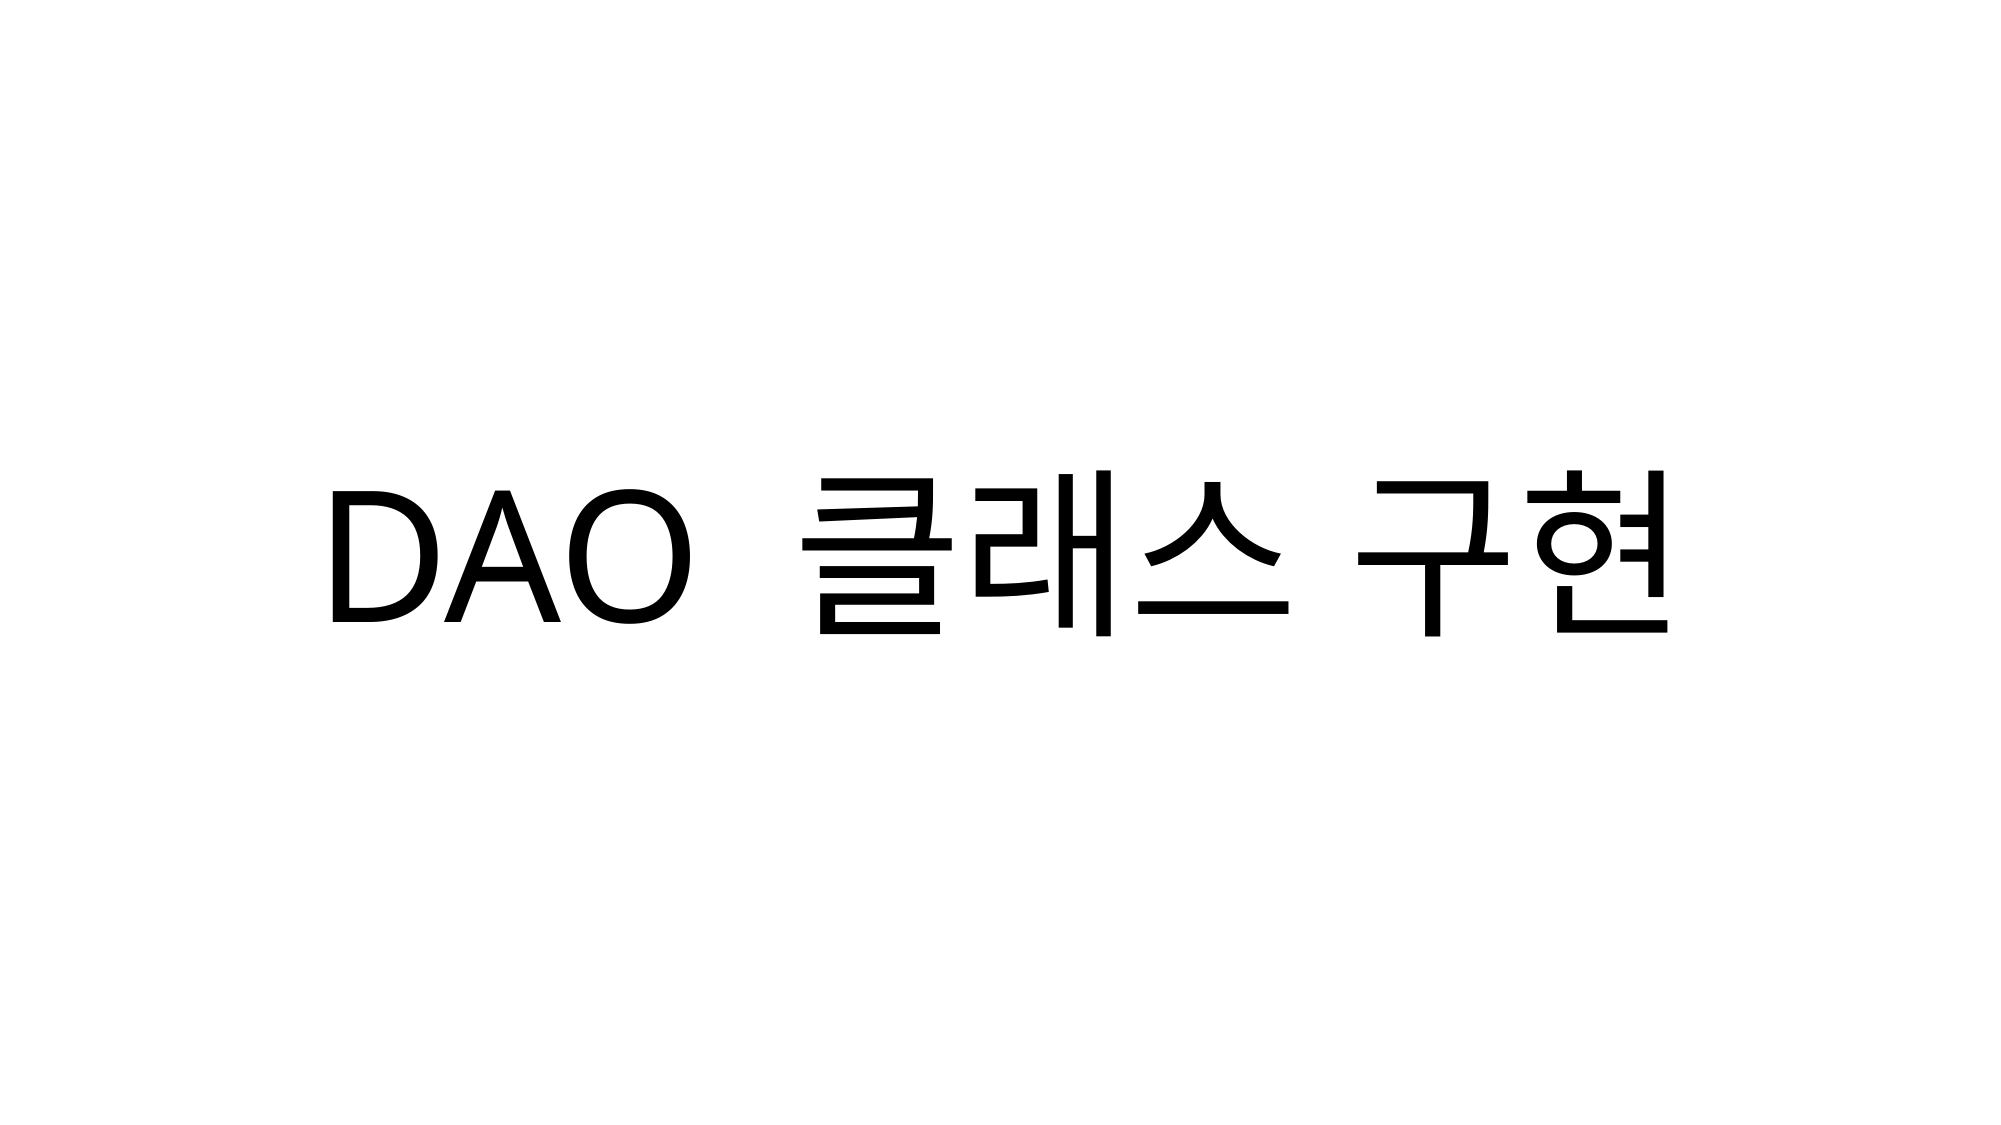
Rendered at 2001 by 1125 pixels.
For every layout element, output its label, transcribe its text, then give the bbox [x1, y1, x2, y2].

list DAO 클래스 구현 [26, 21, 1976, 1105]
